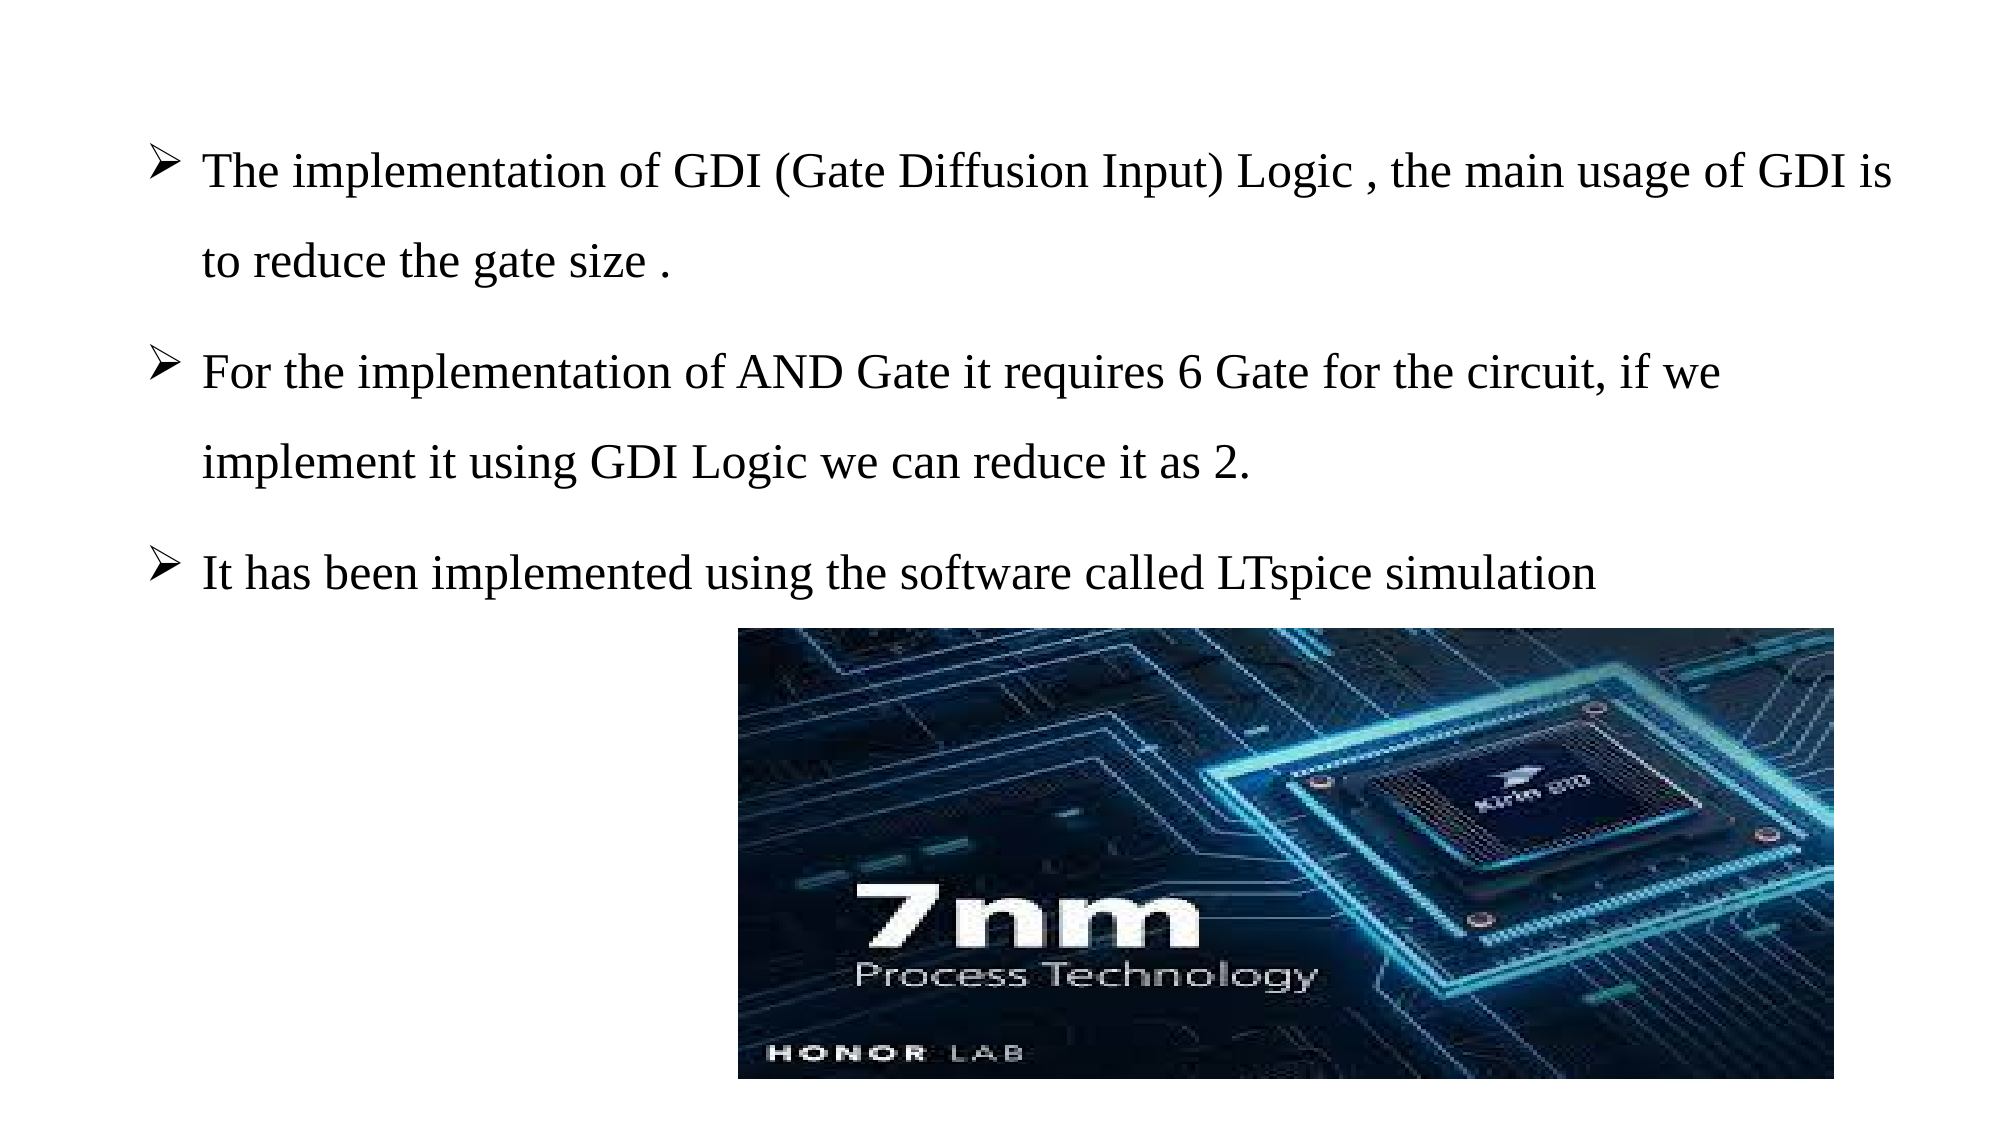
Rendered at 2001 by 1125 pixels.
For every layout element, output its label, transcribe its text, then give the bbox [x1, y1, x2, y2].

subtitle The implementation of GDI (Gate Diffusion Input) Logic , the main usage of GDI is to reduce the gate size . For the implementation of AND Gate it requires 6 Gate for the circuit, if we implement it using GDI Logic we can reduce it as 2. It has been implemented using the software called LTspice simulation [130, 99, 1913, 1052]
picture [738, 628, 1834, 1079]
